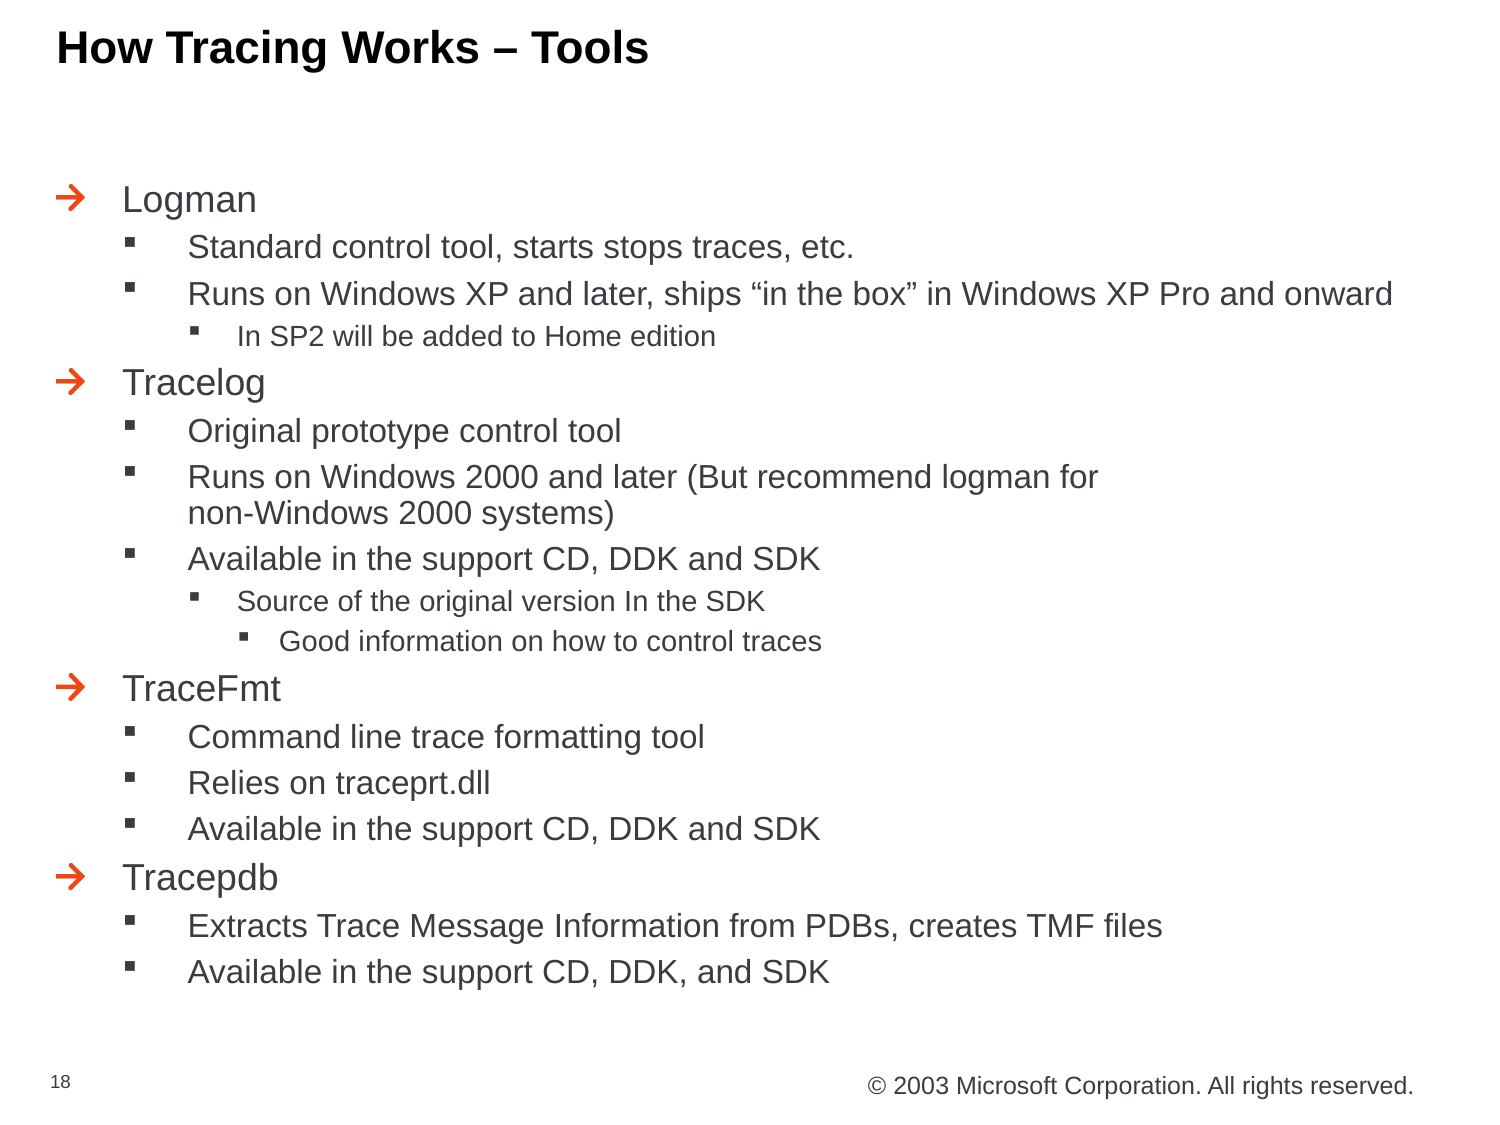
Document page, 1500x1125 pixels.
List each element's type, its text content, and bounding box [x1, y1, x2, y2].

picture [56, 863, 85, 890]
picture [56, 368, 85, 395]
picture [56, 673, 85, 701]
title How Tracing Works – Tools [41, 16, 1329, 82]
list Logman Standard control tool, starts stops traces, etc. Runs on Windows XP and later, ships “in the box” in Windows XP Pro and onward In SP2 will be added to Home edition Tracelog Original prototype control tool Runs on Windows 2000 and later (But recommend logman for non-Windows 2000 systems) Available in the support CD, DDK and SDK Source of the original version In the SDK Good information on how to control traces TraceFmt Command line trace formatting tool Relies on traceprt.dll Available in the support CD, DDK and SDK Tracepdb Extracts Trace Message Information from PDBs, creates TMF files Available in the support CD, DDK, and SDK [41, 172, 1465, 1035]
picture [56, 184, 85, 211]
slide_number 18 [34, 1050, 163, 1113]
